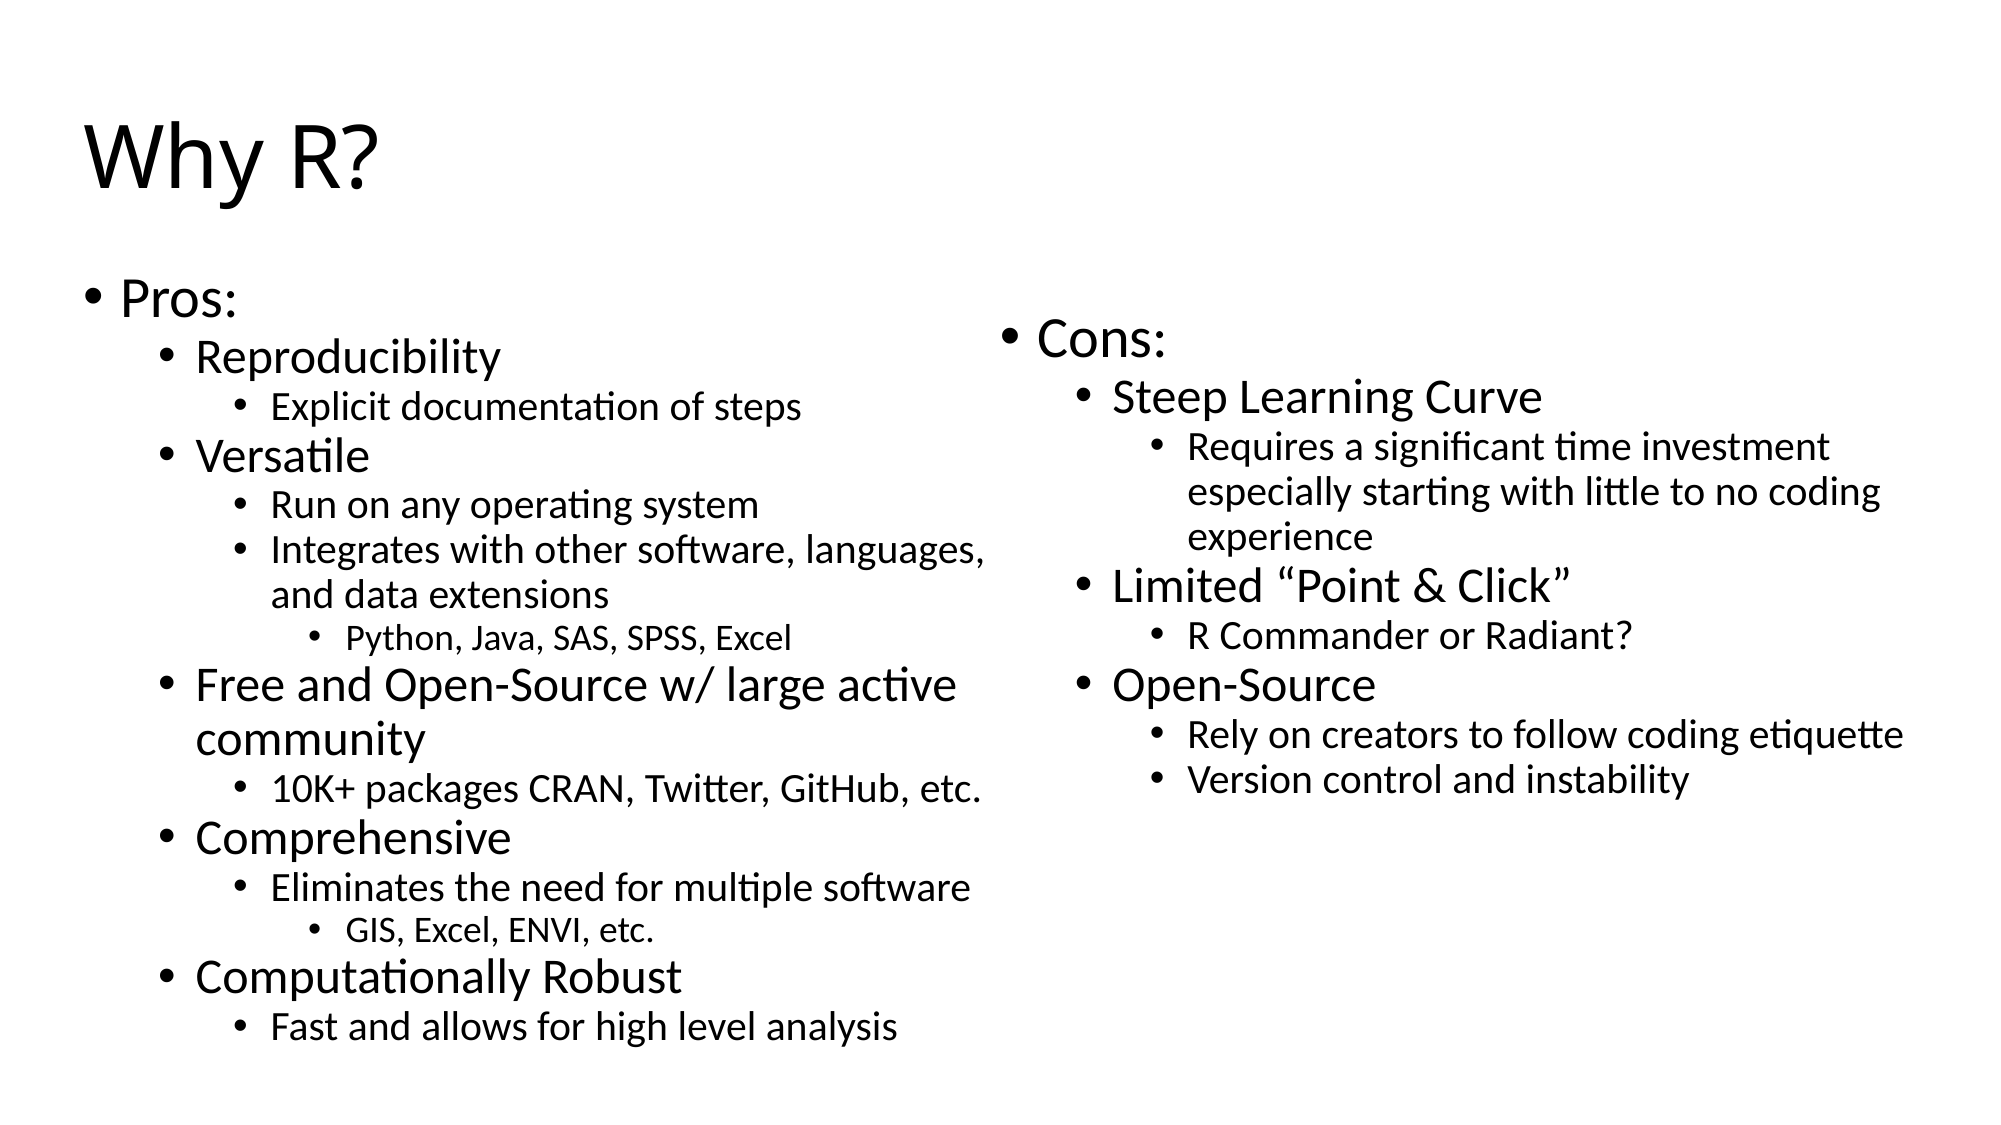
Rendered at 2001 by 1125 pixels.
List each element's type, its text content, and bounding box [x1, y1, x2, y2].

list Pros: Reproducibility Explicit documentation of steps Versatile Run on any operating system Integrates with other software, languages, and data extensions Python, Java, SAS, SPSS, Excel Free and Open-Source w/ large active community 10K+ packages CRAN, Twitter, GitHub, etc. Comprehensive Eliminates the need for multiple software GIS, Excel, ENVI, etc. Computationally Robust Fast and allows for high level analysis Cons: Steep Learning Curve Requires a significant time investment especially starting with little to no coding experience Limited “Point & Click” R Commander or Radiant? Open-Source Rely on creators to follow coding etiquette Version control and instability [68, 252, 1932, 1108]
title Why R? [68, 97, 1932, 223]
